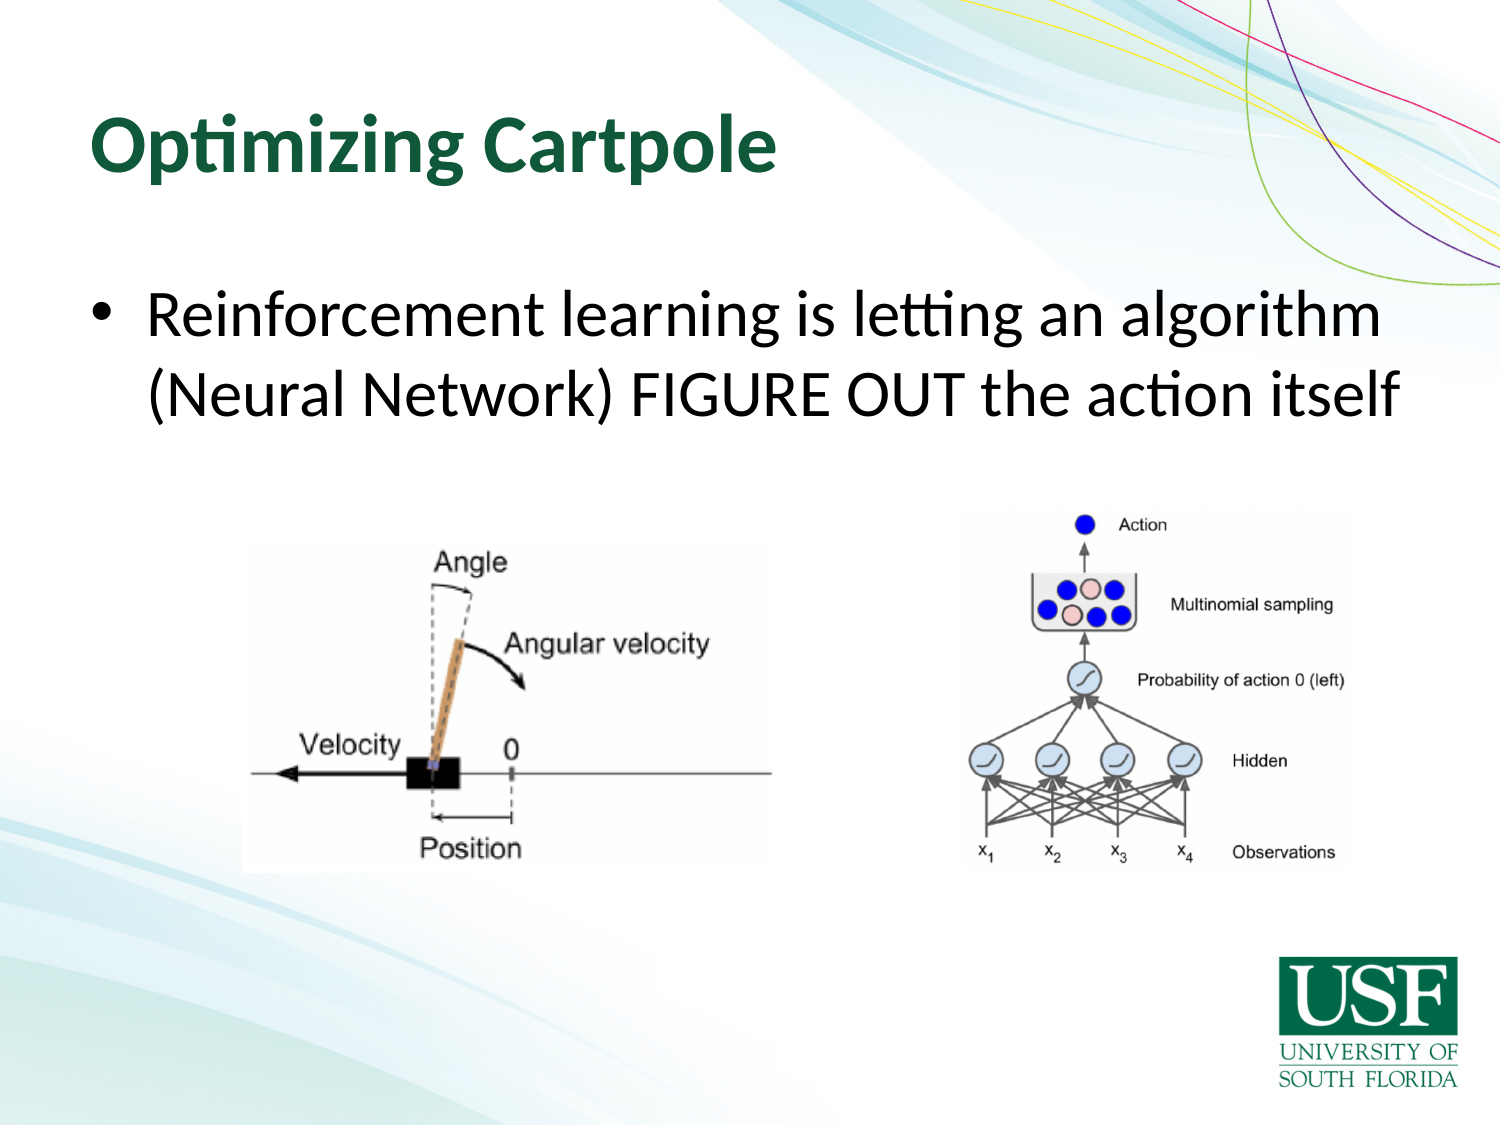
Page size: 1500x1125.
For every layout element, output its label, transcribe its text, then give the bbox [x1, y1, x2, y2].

picture [0, 0, 1500, 1125]
list Reinforcement learning is letting an algorithm (Neural Network) FIGURE OUT the action itself [75, 262, 1425, 1005]
title Optimizing Cartpole [75, 45, 1425, 233]
